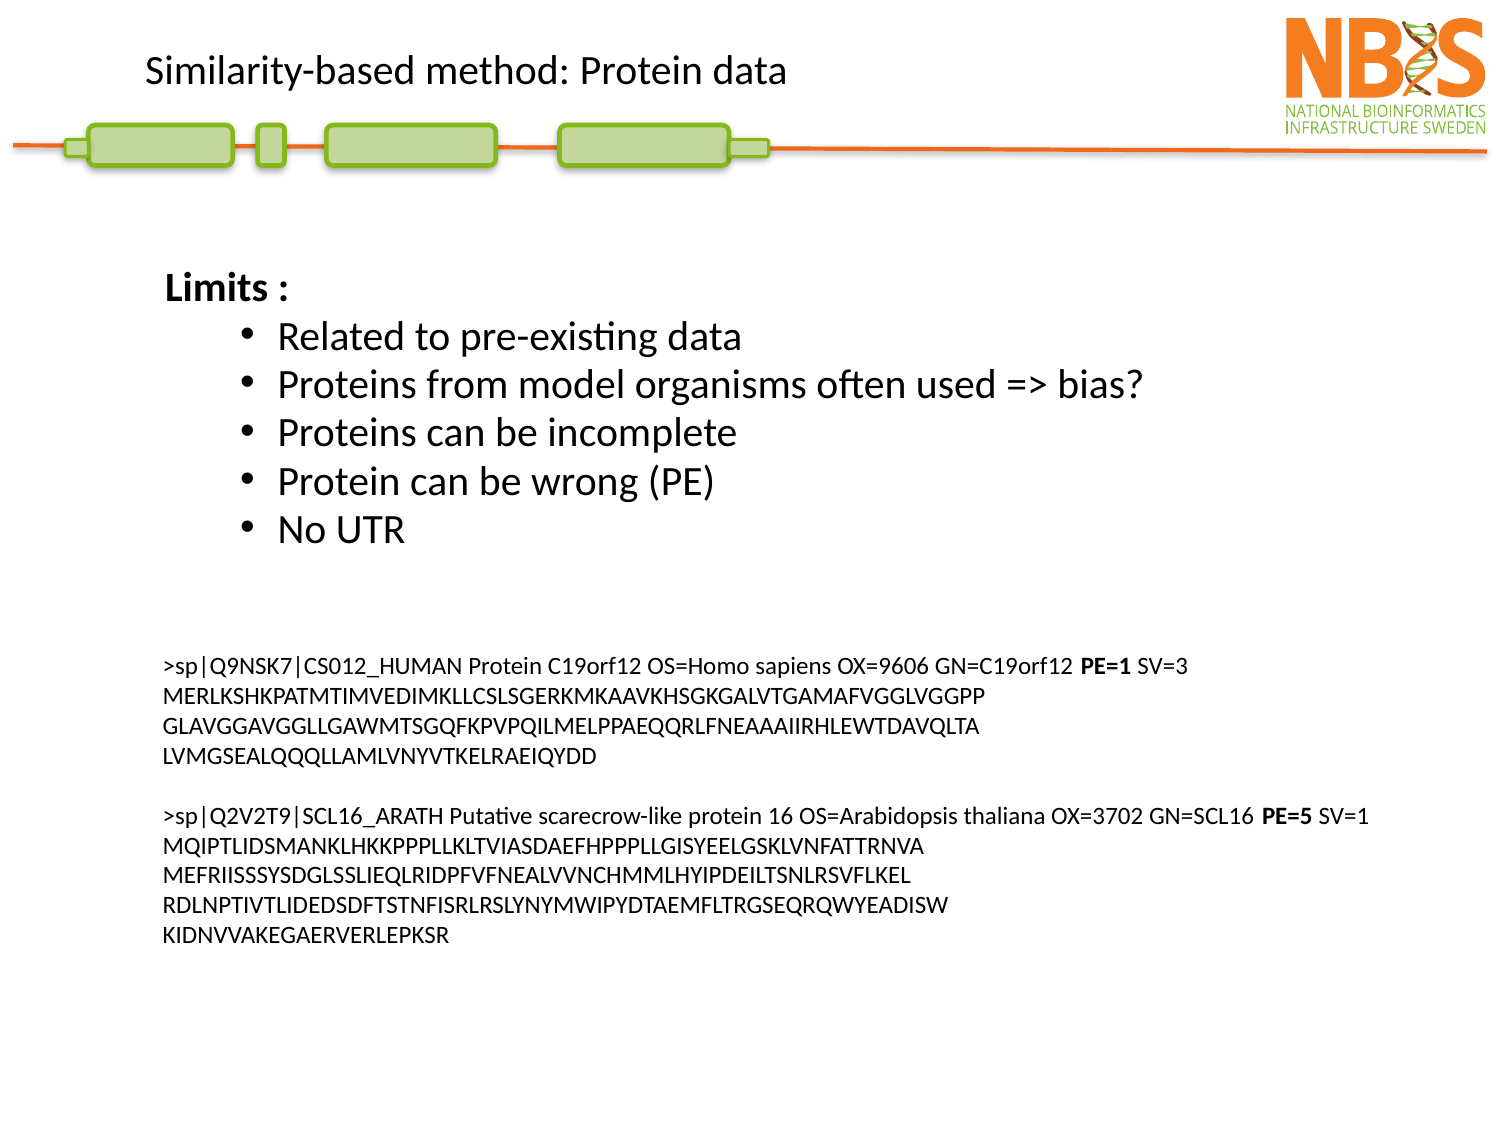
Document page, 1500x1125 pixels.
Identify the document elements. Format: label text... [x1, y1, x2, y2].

text_box >sp|Q9NSK7|CS012_HUMAN Protein C19orf12 OS=Homo sapiens OX=9606 GN=C19orf12 PE=1 SV=3 MERLKSHKPATMTIMVEDIMKLLCSLSGERKMKAAVKHSGKGALVTGAMAFVGGLVGGPP GLAVGGAVGGLLGAWMTSGQFKPVPQILMELPPAEQQRLFNEAAAIIRHLEWTDAVQLTA LVMGSEALQQQLLAMLVNYVTKELRAEIQYDD >sp|Q2V2T9|SCL16_ARATH Putative scarecrow-like protein 16 OS=Arabidopsis thaliana OX=3702 GN=SCL16 PE=5 SV=1 MQIPTLIDSMANKLHKKPPPLLKLTVIASDAEFHPPPLLGISYEELGSKLVNFATTRNVA MEFRIISSSYSDGLSSLIEQLRIDPFVFNEALVVNCHMMLHYIPDEILTSNLRSVFLKEL RDLNPTIVTLIDEDSDFTSTNFISRLRSLYNYMWIPYDTAEMFLTRGSEQRQWYEADISW KIDNVVAKEGAERVERLEPKSR [147, 642, 1385, 957]
list Limits : Related to pre-existing data Proteins from model organisms often used => bias? Proteins can be incomplete Protein can be wrong (PE) No UTR [75, 262, 1425, 1005]
title Similarity-based method: Protein data [75, 35, 858, 108]
